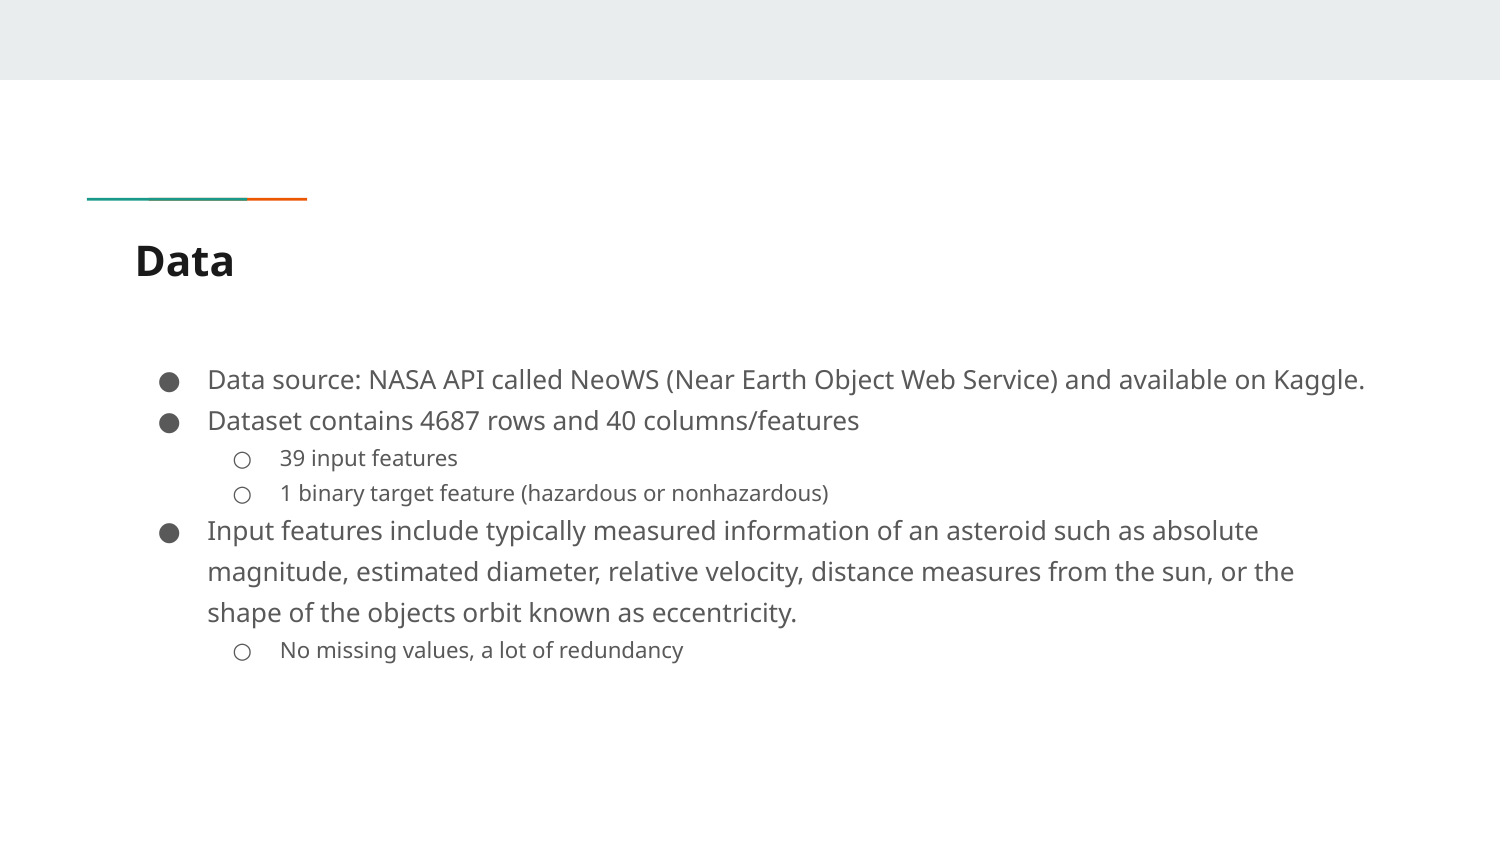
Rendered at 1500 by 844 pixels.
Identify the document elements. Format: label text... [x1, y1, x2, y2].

list Data source: NASA API called NeoWS (Near Earth Object Web Service) and available on Kaggle. Dataset contains 4687 rows and 40 columns/features 39 input features 1 binary target feature (hazardous or nonhazardous) Input features include typically measured information of an asteroid such as absolute magnitude, estimated diameter, relative velocity, distance measures from the sun, or the shape of the objects orbit known as eccentricity. No missing values, a lot of redundancy [119, 341, 1381, 712]
title Data [119, 216, 1381, 305]
